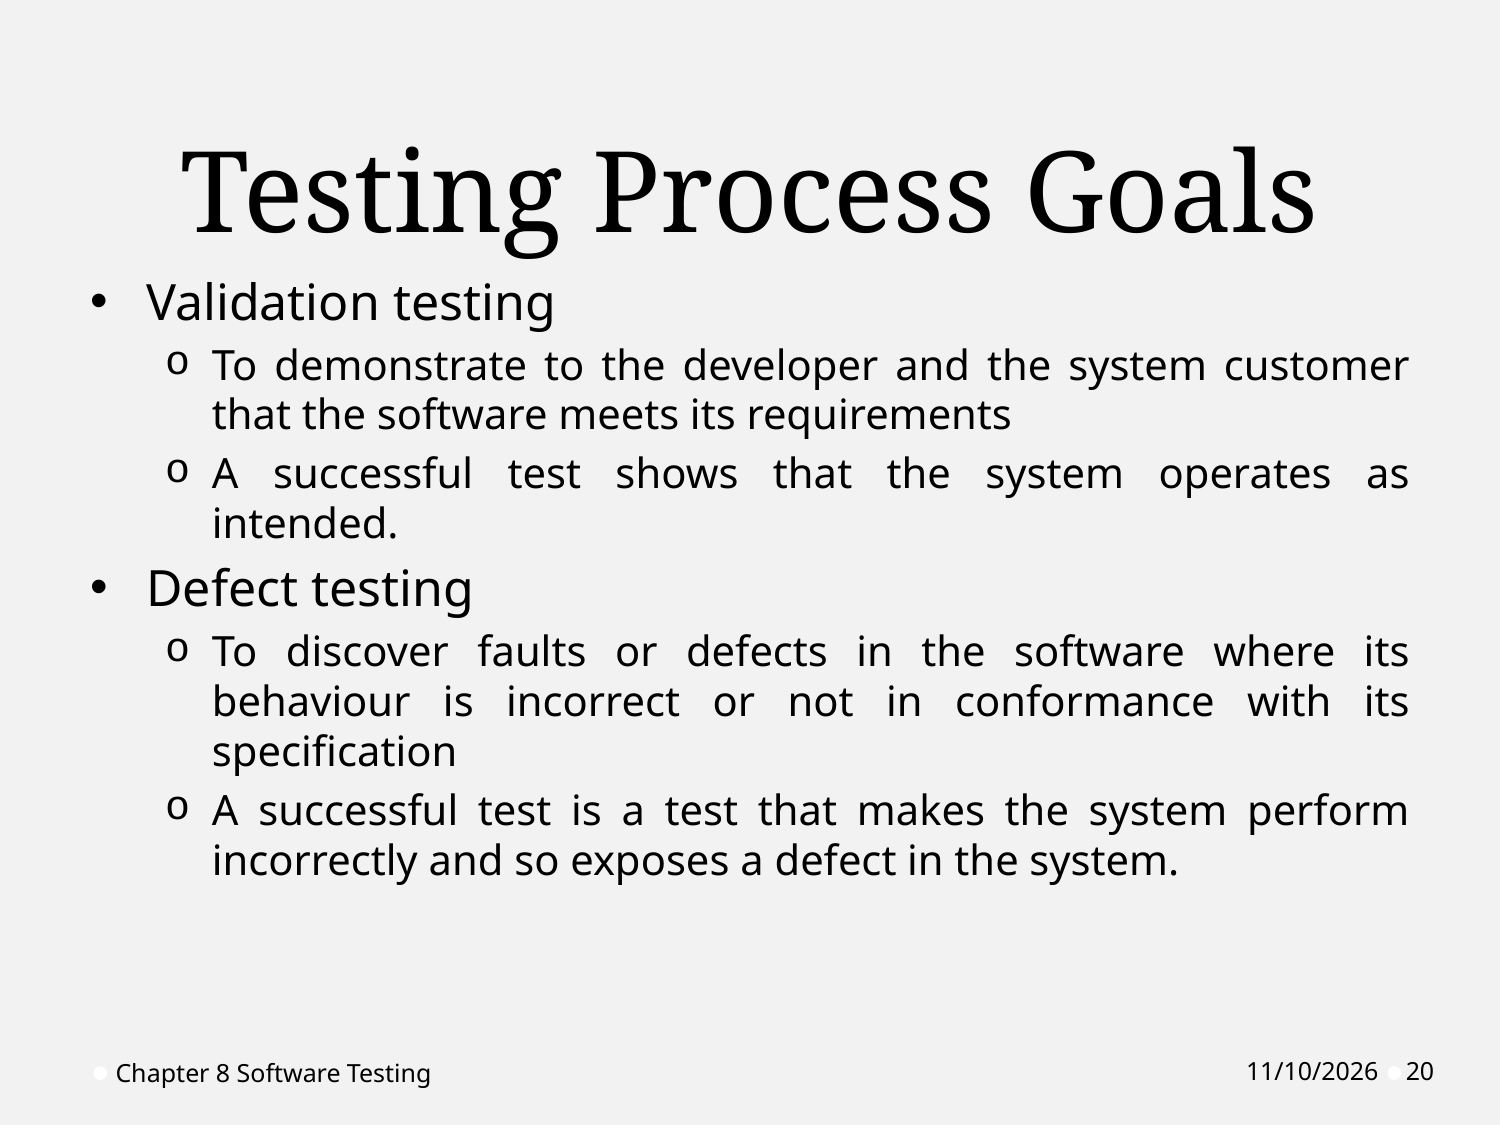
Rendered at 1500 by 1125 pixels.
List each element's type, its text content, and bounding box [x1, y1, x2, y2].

title Testing Process Goals [75, 0, 1425, 262]
footer Chapter 8 Software Testing [108, 1042, 576, 1103]
slide_number 20 [1401, 1042, 1494, 1103]
list Validation testing To demonstrate to the developer and the system customer that the software meets its requirements A successful test shows that the system operates as intended. Defect testing To discover faults or defects in the software where its behaviour is incorrect or not in conformance with its specification A successful test is a test that makes the system perform incorrectly and so exposes a defect in the system. [75, 262, 1425, 1005]
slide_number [1043, 1042, 1386, 1103]
